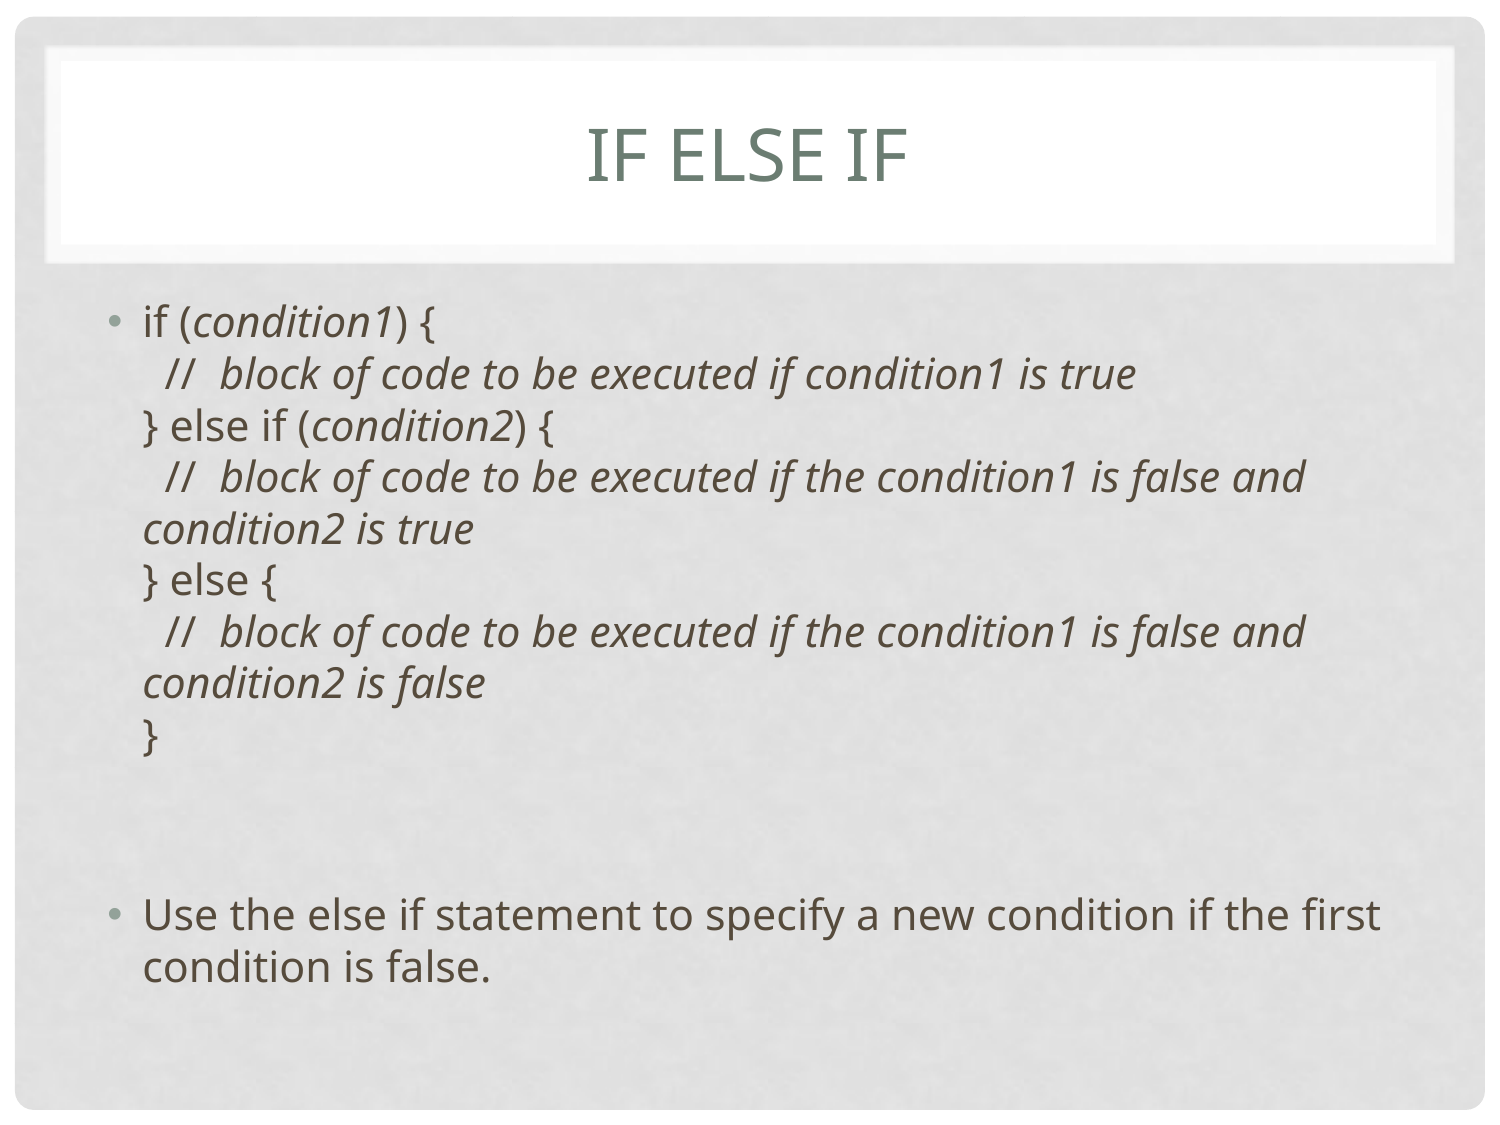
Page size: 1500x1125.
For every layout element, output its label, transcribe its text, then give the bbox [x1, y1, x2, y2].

title If else if [69, 66, 1425, 238]
list if (condition1) { // block of code to be executed if condition1 is true } else if (condition2) { // block of code to be executed if the condition1 is false and condition2 is true } else { // block of code to be executed if the condition1 is false and condition2 is false } Use the else if statement to specify a new condition if the first condition is false. [75, 287, 1425, 1005]
